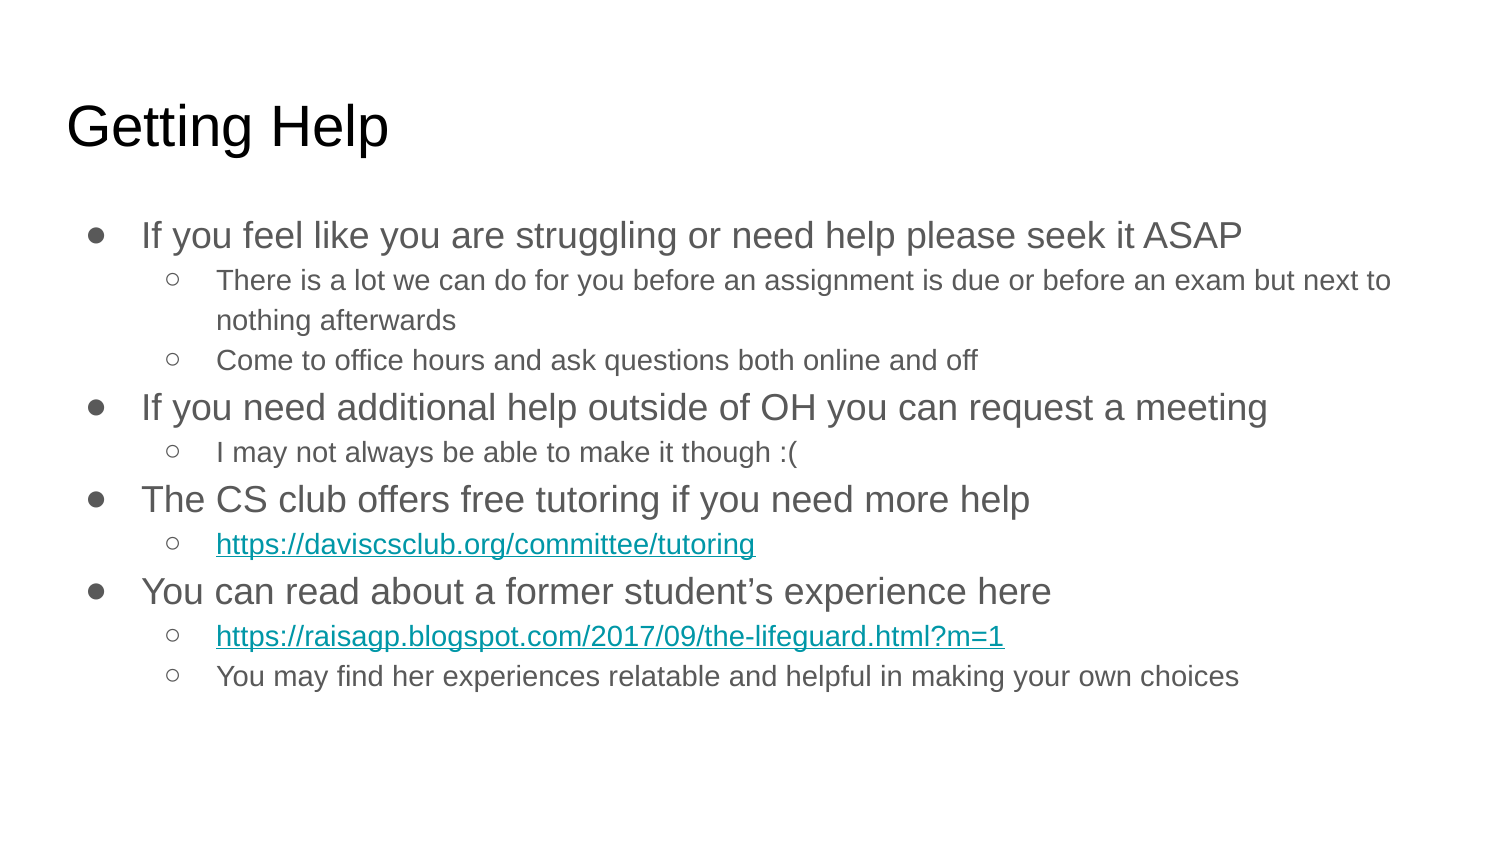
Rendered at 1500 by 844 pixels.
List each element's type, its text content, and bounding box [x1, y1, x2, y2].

title Getting Help [51, 72, 1449, 167]
list If you feel like you are struggling or need help please seek it ASAP There is a lot we can do for you before an assignment is due or before an exam but next to nothing afterwards Come to office hours and ask questions both online and off If you need additional help outside of OH you can request a meeting I may not always be able to make it though :( The CS club offers free tutoring if you need more help https://daviscsclub.org/committee/tutoring You can read about a former student’s experience here https://raisagp.blogspot.com/2017/09/the-lifeguard.html?m=1 You may find her experiences relatable and helpful in making your own choices [51, 189, 1449, 750]
